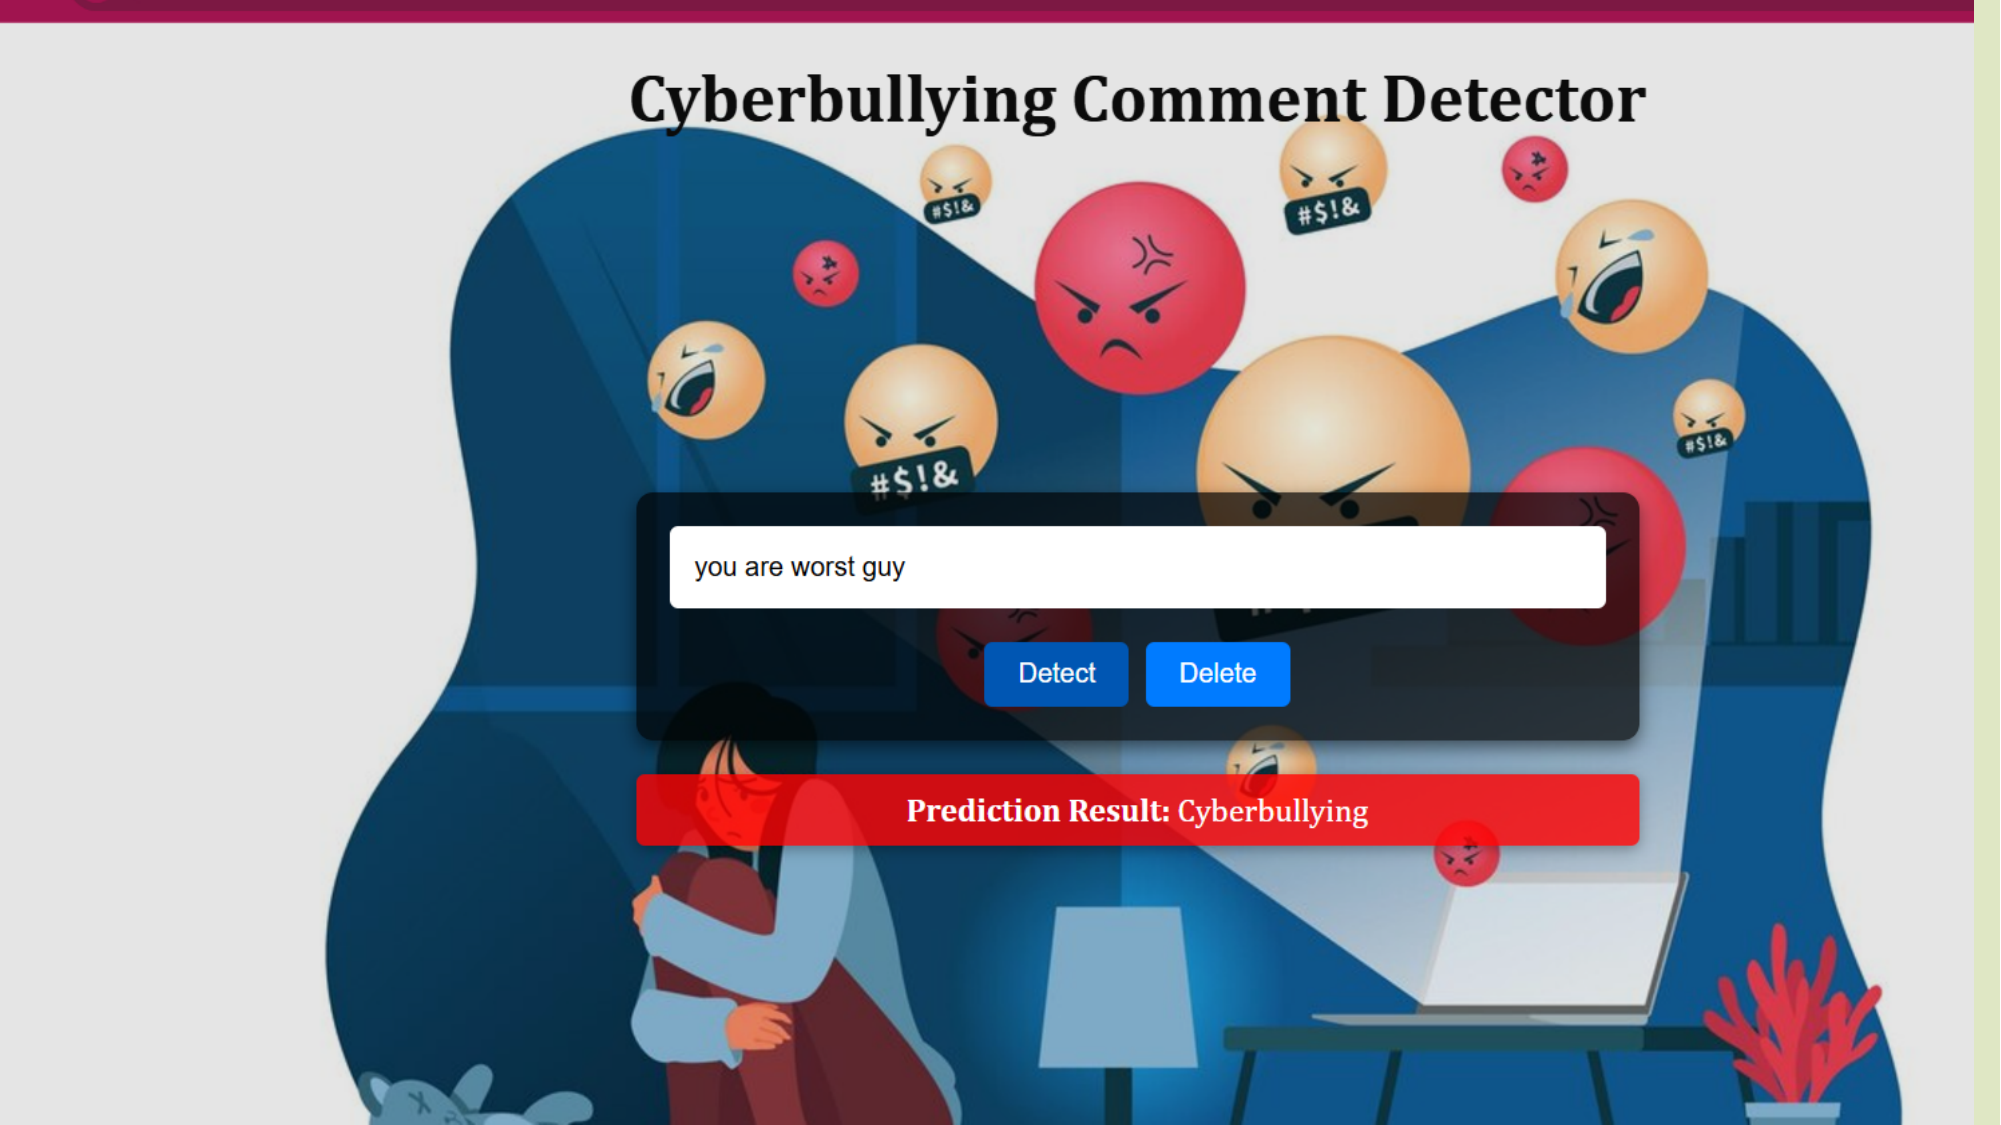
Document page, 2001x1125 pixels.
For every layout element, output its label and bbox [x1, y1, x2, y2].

list [0, 0, 1974, 1125]
